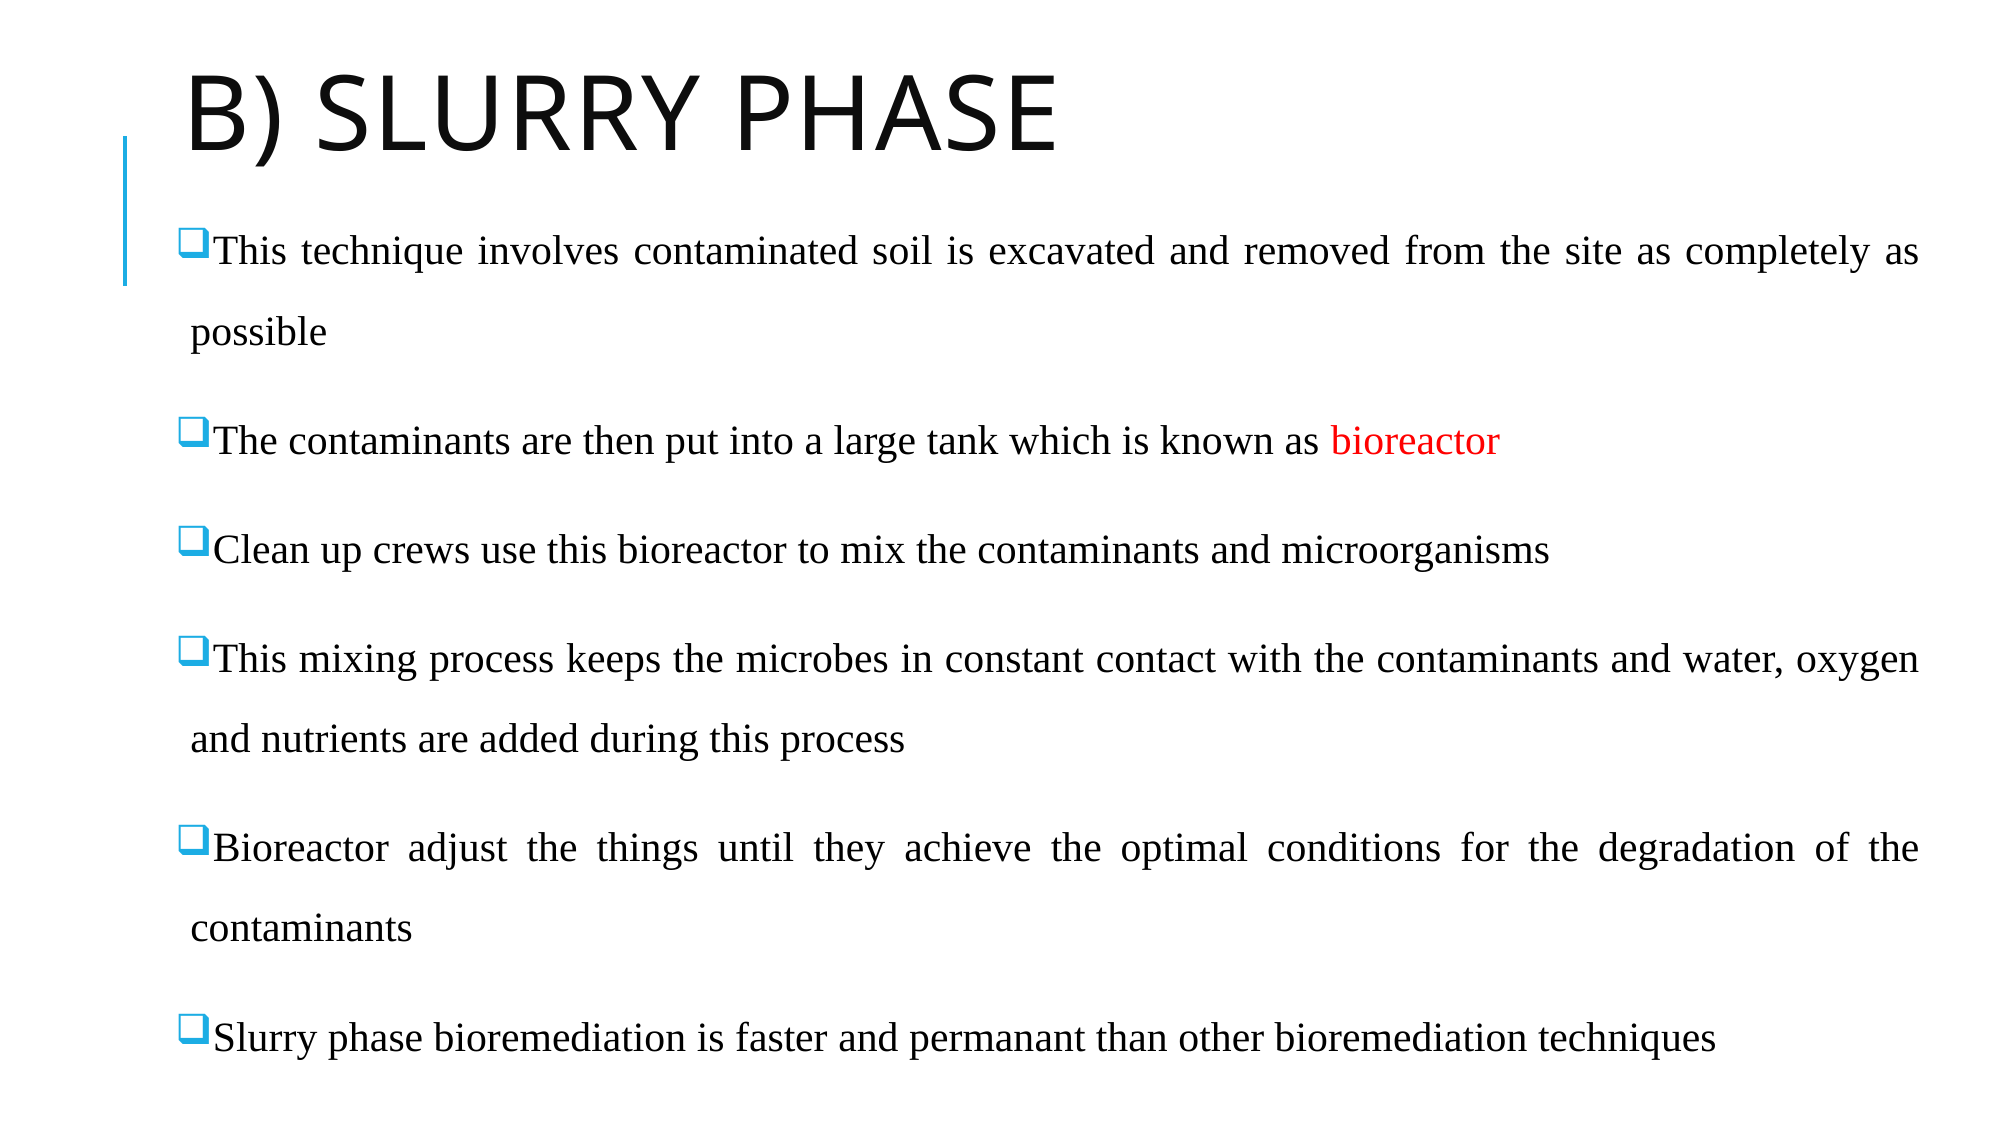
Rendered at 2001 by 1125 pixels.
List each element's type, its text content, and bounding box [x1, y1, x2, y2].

title b) Slurry phase [168, 55, 1763, 185]
list This technique involves contaminated soil is excavated and removed from the site as completely as possible The contaminants are then put into a large tank which is known as bioreactor Clean up crews use this bioreactor to mix the contaminants and microorganisms This mixing process keeps the microbes in constant contact with the contaminants and water, oxygen and nutrients are added during this process Bioreactor adjust the things until they achieve the optimal conditions for the degradation of the contaminants Slurry phase bioremediation is faster and permanant than other bioremediation techniques [168, 185, 1929, 846]
